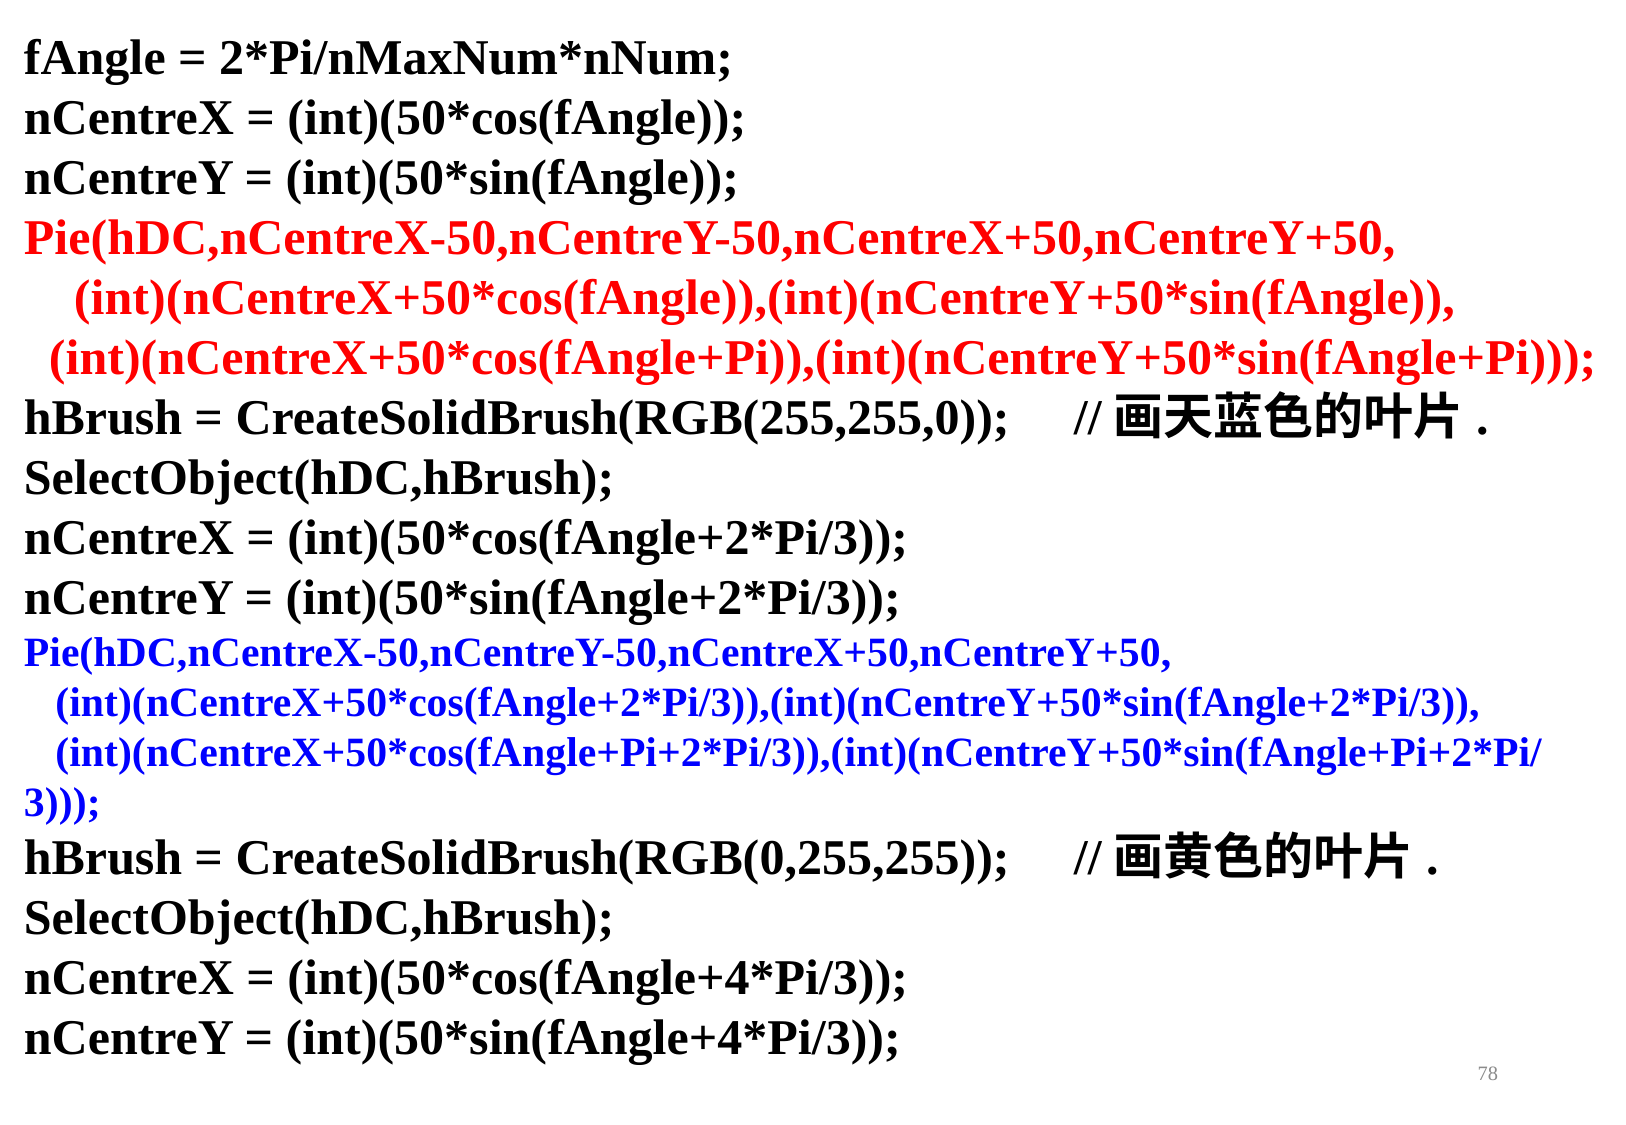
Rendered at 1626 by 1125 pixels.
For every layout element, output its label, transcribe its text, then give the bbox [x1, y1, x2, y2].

slide_number 78 [1147, 1072, 1514, 1103]
text_box fAngle = 2*Pi/nMaxNum*nNum; nCentreX = (int)(50*cos(fAngle)); nCentreY = (int)(50*sin(fAngle)); Pie(hDC,nCentreX-50,nCentreY-50,nCentreX+50,nCentreY+50, (int)(nCentreX+50*cos(fAngle)),(int)(nCentreY+50*sin(fAngle)), (int)(nCentreX+50*cos(fAngle+Pi)),(int)(nCentreY+50*sin(fAngle+Pi))); hBrush = CreateSolidBrush(RGB(255,255,0)); //画天蓝色的叶片. SelectObject(hDC,hBrush); nCentreX = (int)(50*cos(fAngle+2*Pi/3)); nCentreY = (int)(50*sin(fAngle+2*Pi/3)); Pie(hDC,nCentreX-50,nCentreY-50,nCentreX+50,nCentreY+50, (int)(nCentreX+50*cos(fAngle+2*Pi/3)),(int)(nCentreY+50*sin(fAngle+2*Pi/3)), (int)(nCentreX+50*cos(fAngle+Pi+2*Pi/3)),(int)(nCentreY+50*sin(fAngle+Pi+2*Pi/3))); hBrush = CreateSolidBrush(RGB(0,255,255)); //画黄色的叶片. SelectObject(hDC,hBrush); nCentreX = (int)(50*cos(fAngle+4*Pi/3)); nCentreY = (int)(50*sin(fAngle+4*Pi/3)); [9, 16, 1614, 1072]
